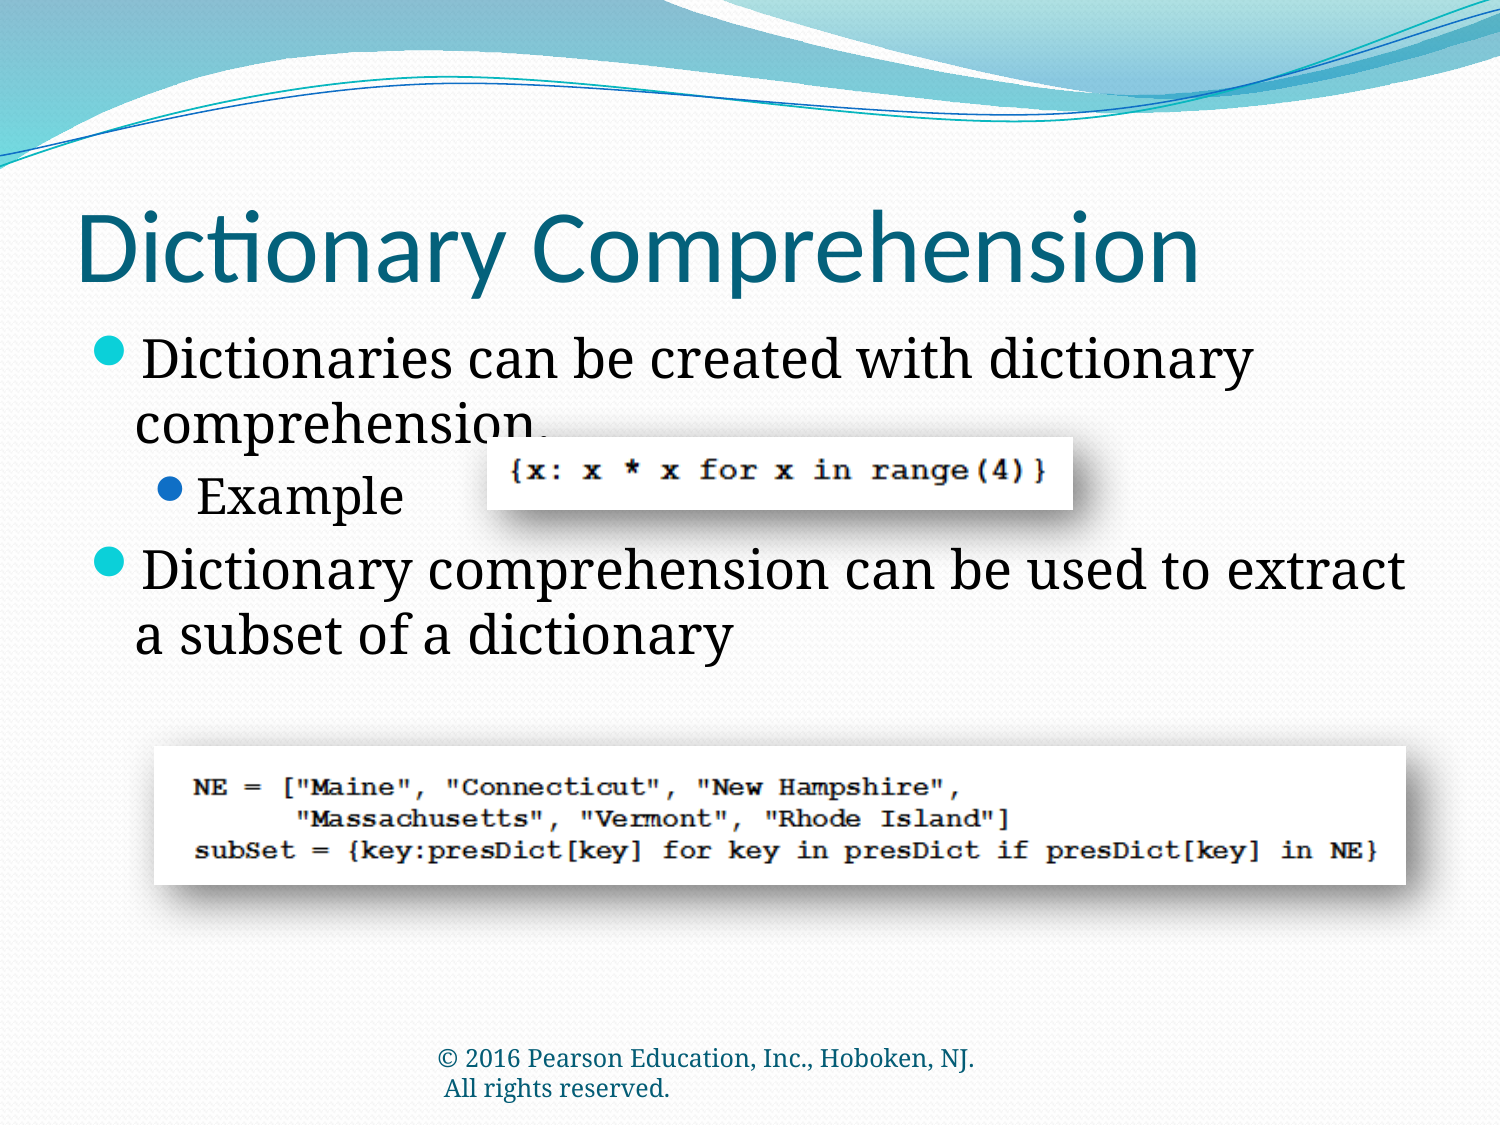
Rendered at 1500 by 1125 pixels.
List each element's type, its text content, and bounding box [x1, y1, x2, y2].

title Dictionary Comprehension [75, 115, 1425, 303]
list Dictionaries can be created with dictionary comprehension. Example Dictionary comprehension can be used to extract a subset of a dictionary [75, 317, 1425, 1038]
picture [154, 746, 1406, 885]
footer © 2016 Pearson Education, Inc., Hoboken, NJ. All rights reserved. [437, 1042, 988, 1103]
picture [487, 437, 1073, 510]
